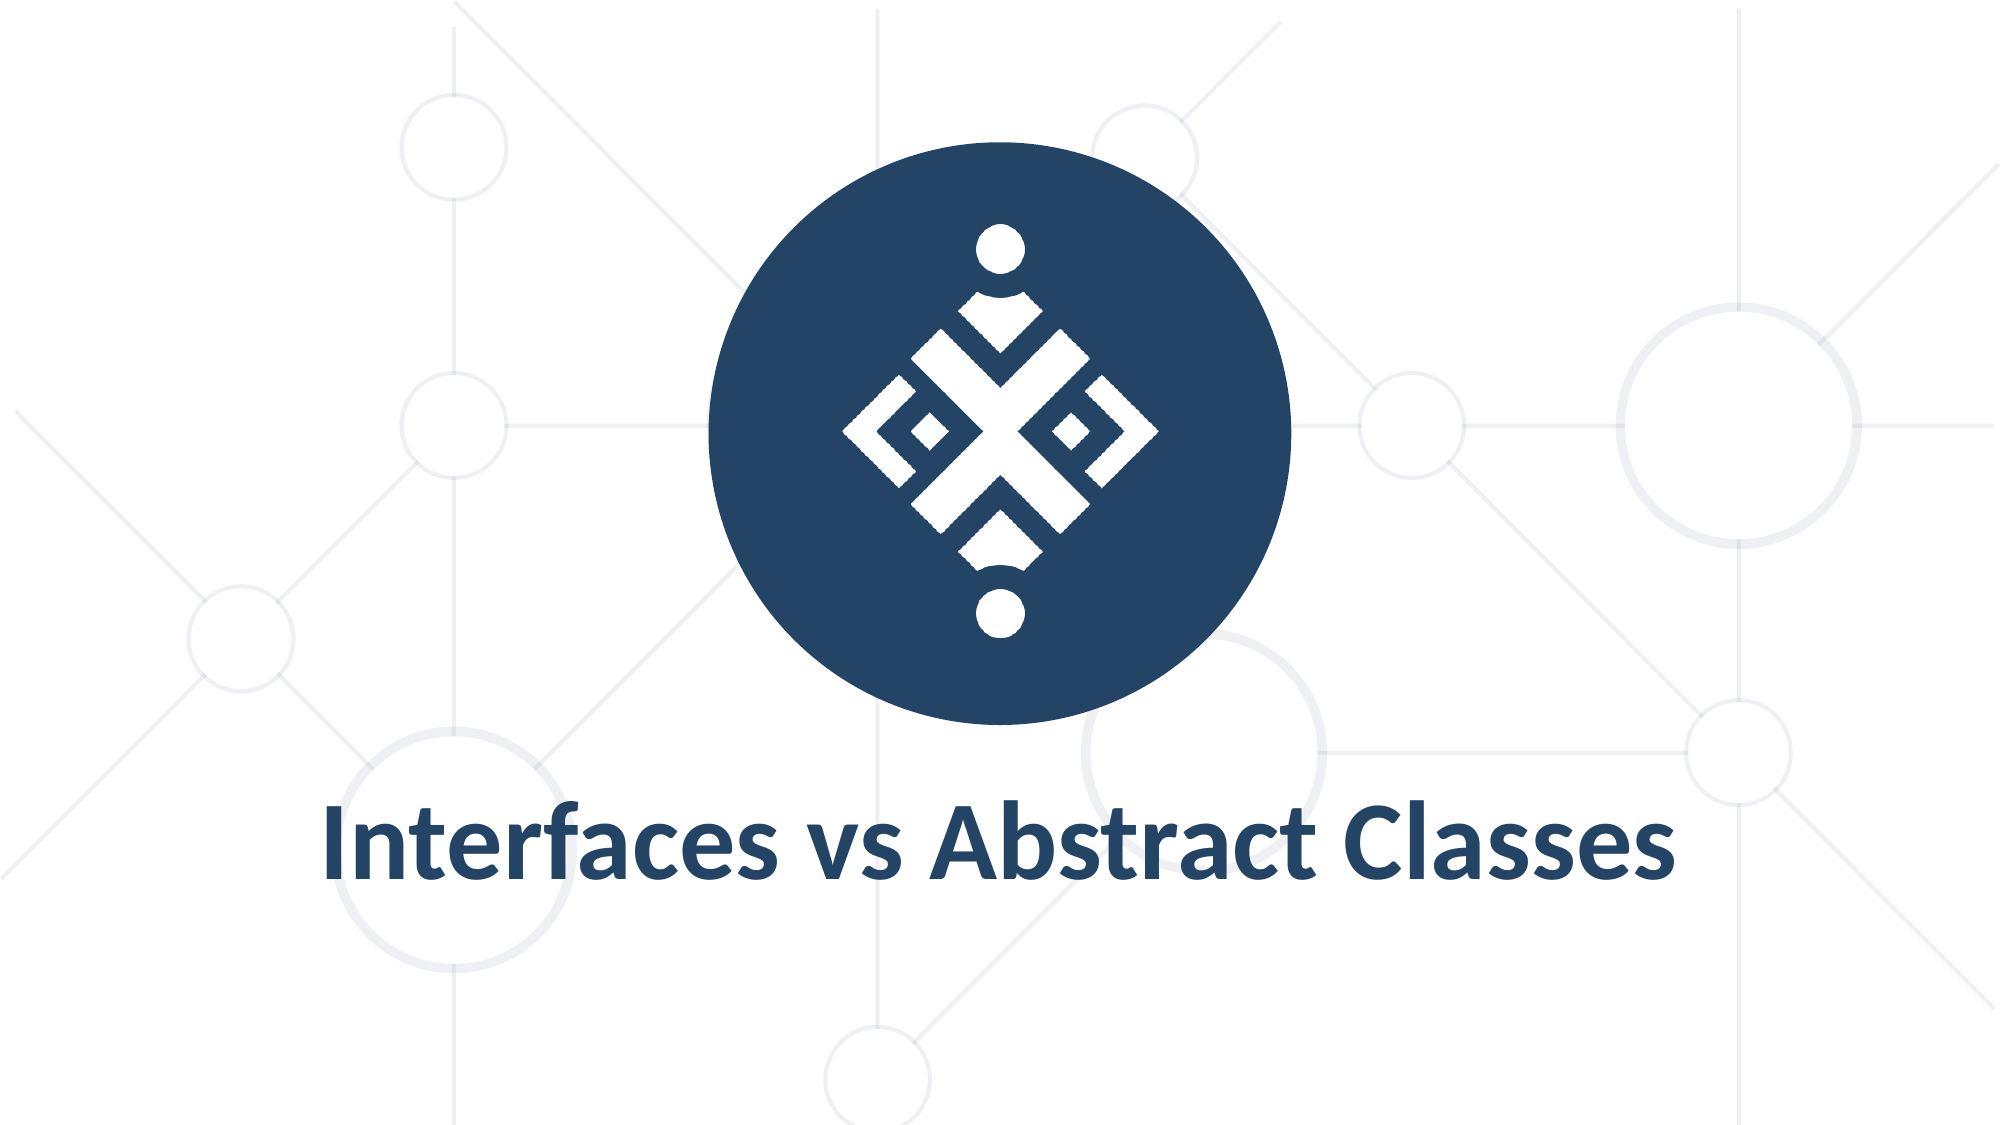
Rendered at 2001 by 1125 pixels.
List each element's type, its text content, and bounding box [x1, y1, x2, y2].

title Interfaces vs Abstract Classes [100, 771, 1900, 898]
picture [793, 224, 1207, 638]
